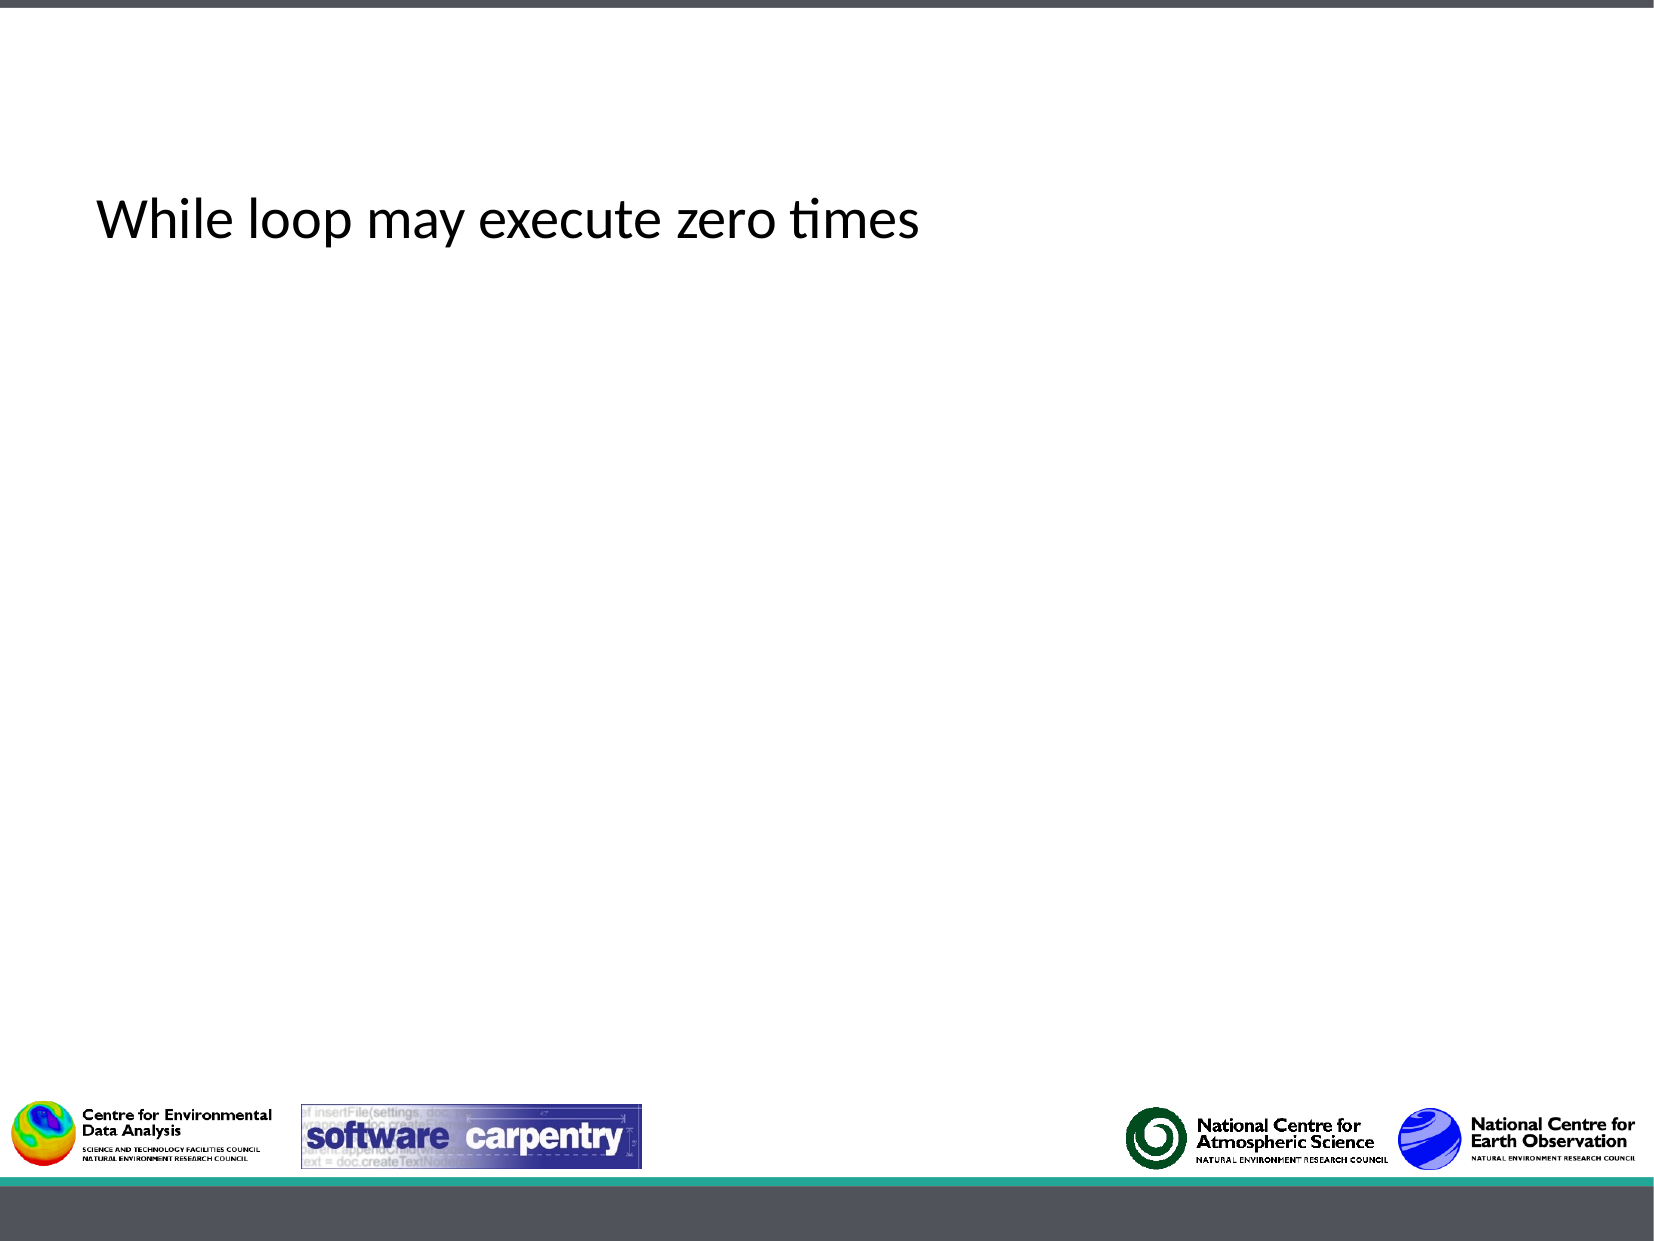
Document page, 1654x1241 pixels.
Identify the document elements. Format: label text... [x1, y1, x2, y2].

text_box While loop may execute zero times [81, 138, 1086, 258]
picture [0, 0, 1654, 1241]
